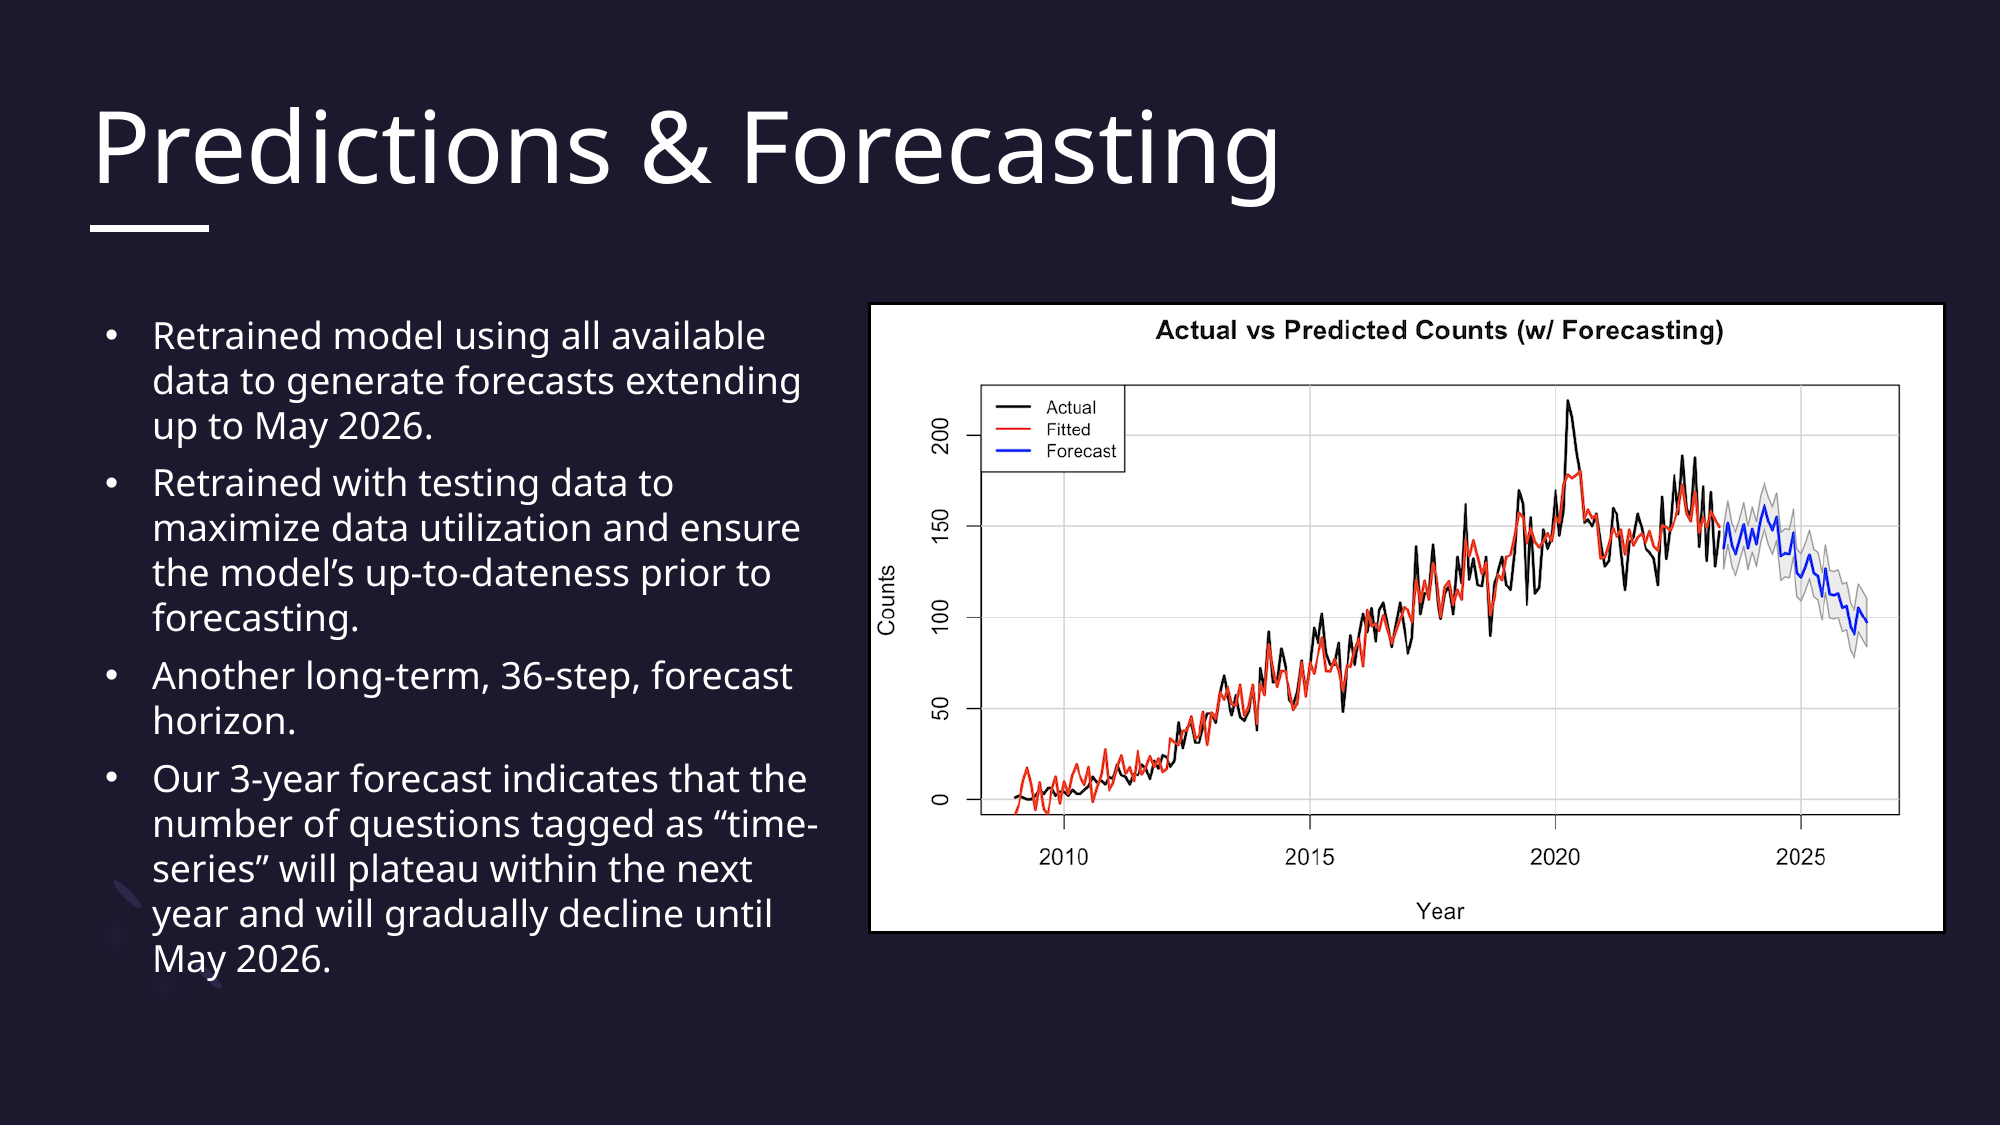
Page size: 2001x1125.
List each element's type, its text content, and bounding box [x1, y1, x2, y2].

text_box Retrained model using all available data to generate forecasts extending up to May 2026. Retrained with testing data to maximize data utilization and ensure the model’s up-to-dateness prior to forecasting. Another long-term, 36-step, forecast horizon. Our 3-year forecast indicates that the number of questions tagged as “time-series” will plateau within the next year and will gradually decline until May 2026. [90, 304, 850, 987]
picture [871, 304, 1943, 932]
title Predictions & Forecasting [90, 83, 1910, 205]
